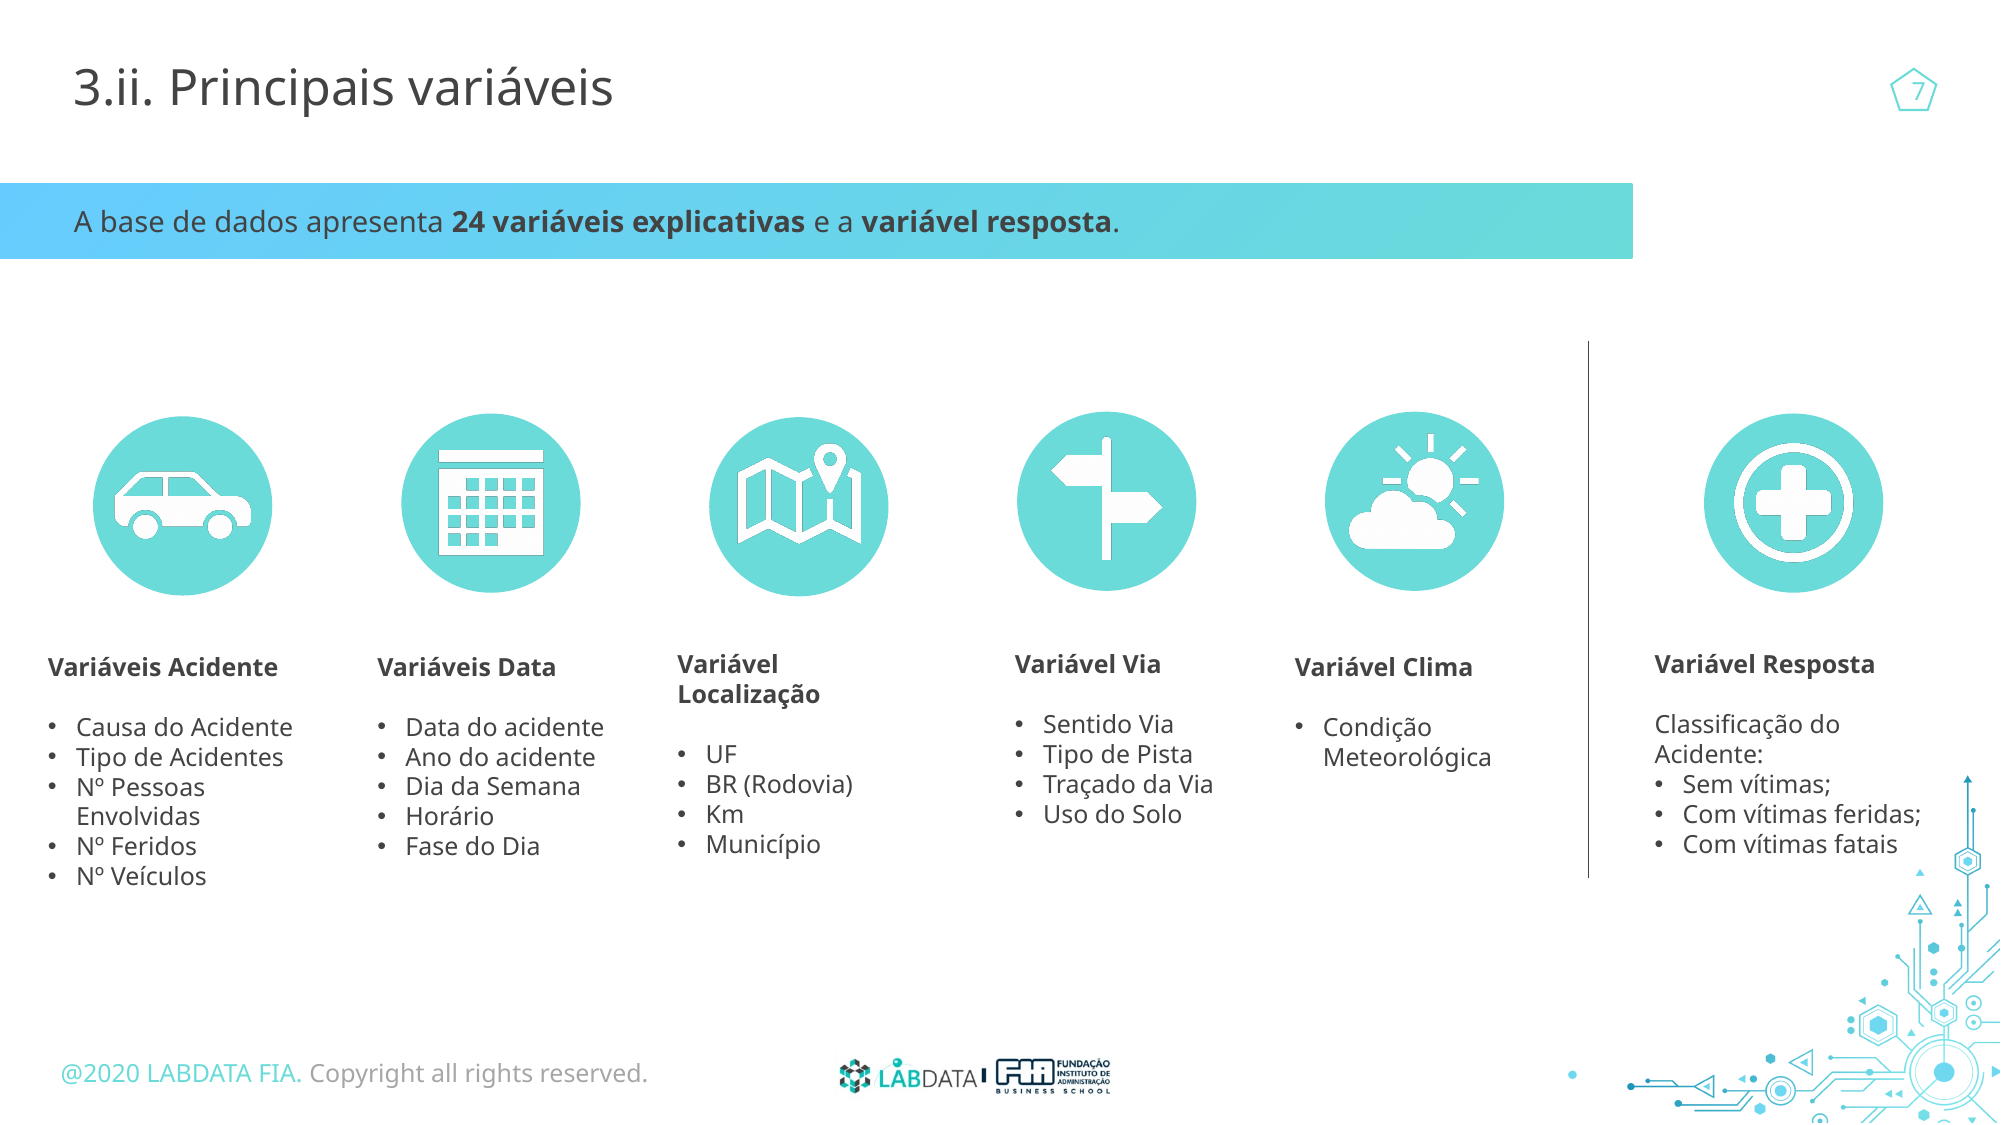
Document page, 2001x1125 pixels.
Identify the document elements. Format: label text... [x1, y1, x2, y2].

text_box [1018, 412, 1196, 590]
text_box Variável Via Sentido Via Tipo de Pista Traçado da Via Uso do Solo [999, 633, 1280, 876]
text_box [402, 414, 580, 592]
text_box 3.ii. Principais variáveis [58, 27, 1146, 145]
text_box Variável Clima Condição Meteorológica [1279, 636, 1560, 878]
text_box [1325, 412, 1504, 590]
text_box Variáveis Acidente Causa do Acidente Tipo de Acidentes Nº Pessoas Envolvidas Nº Feridos Nº Veículos [33, 636, 342, 942]
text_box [1705, 414, 1883, 592]
picture [835, 1046, 1116, 1101]
text_box [1890, 67, 1938, 112]
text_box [710, 418, 888, 596]
text_box Variáveis Data Data do acidente Ano do acidente Dia da Semana Horário Fase do Dia [362, 636, 642, 878]
text_box 7 [1877, 62, 1941, 123]
slide_number @2020 LABDATA FIA. Copyright all rights reserved. [45, 1042, 721, 1103]
text_box [0, 182, 1633, 260]
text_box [94, 417, 272, 595]
text_box Variável Localização UF BR (Rodovia) Km Município [662, 633, 943, 876]
text_box A base de dados apresenta 24 variáveis explicativas e a variável resposta. [59, 195, 1362, 246]
picture [1567, 775, 2000, 1123]
text_box Variável Resposta Classificação do Acidente: Sem vítimas; Com vítimas feridas; Com vítimas fatais [1639, 633, 1971, 775]
